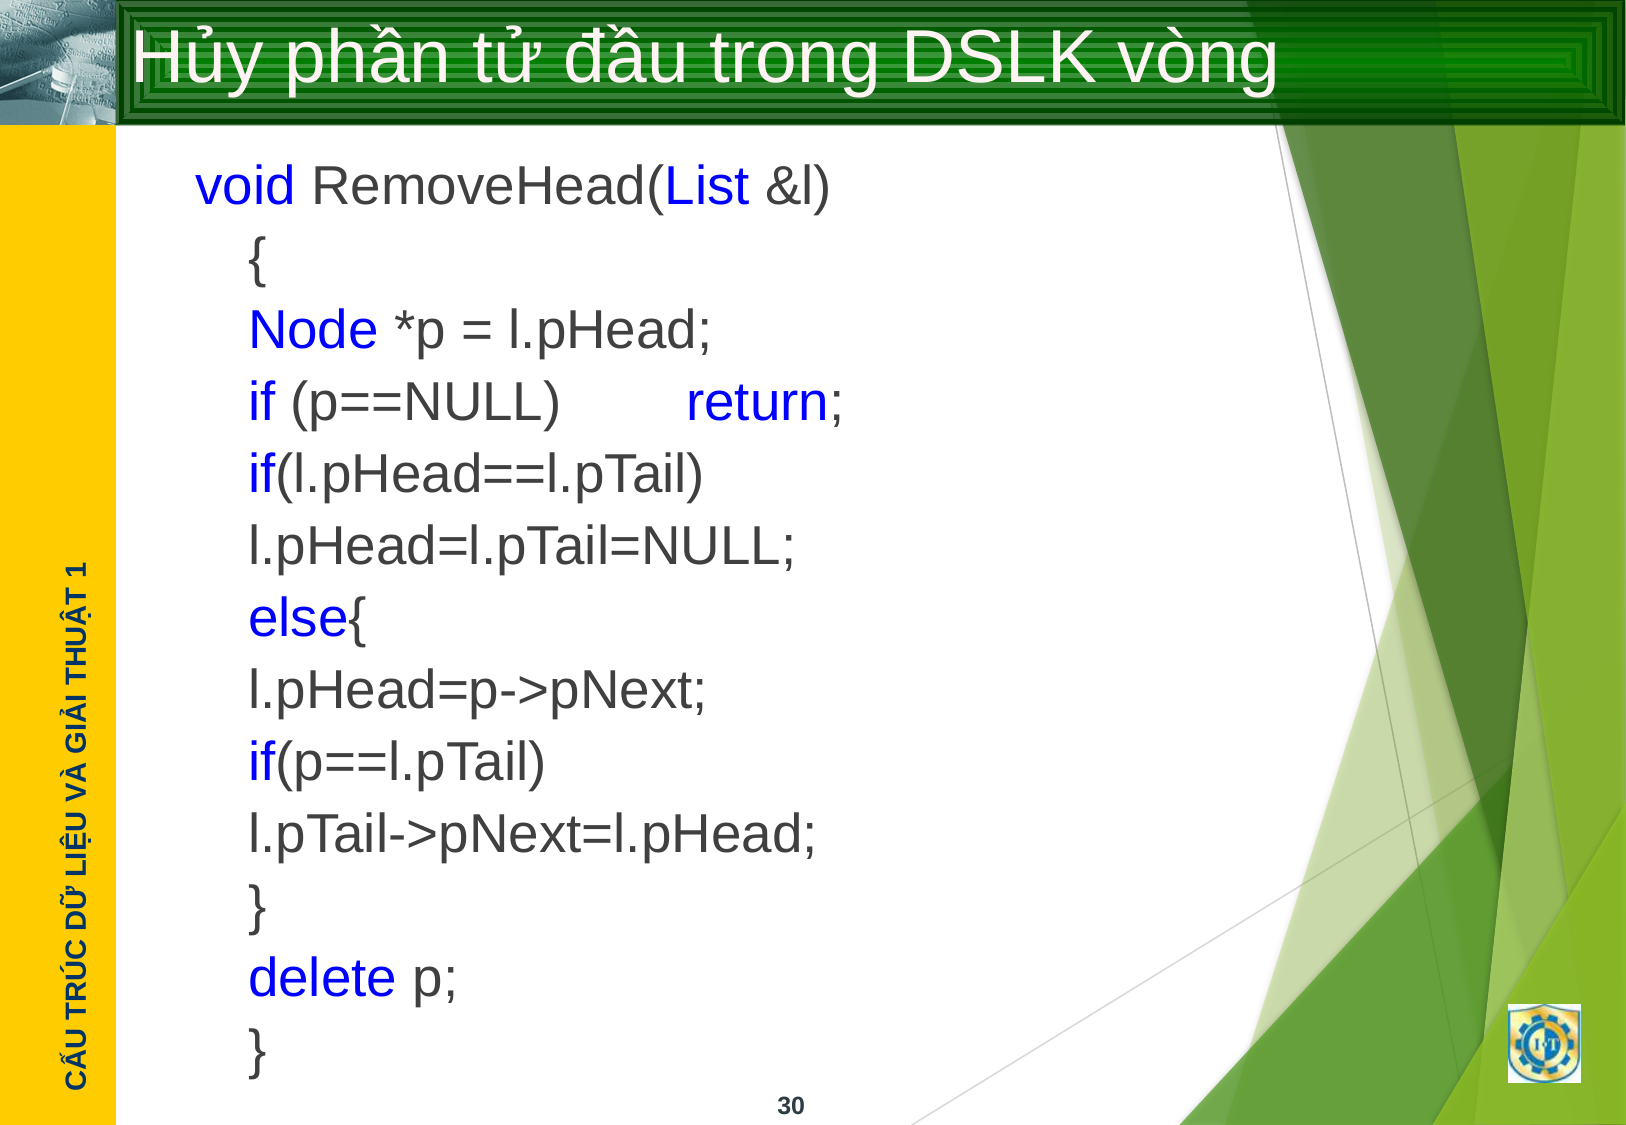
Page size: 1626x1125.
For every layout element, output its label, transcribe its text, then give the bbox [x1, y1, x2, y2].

list void RemoveHead(List &l) { Node *p = l.pHead; if (p==NULL) return; if(l.pHead==l.pTail) l.pHead=l.pTail=NULL; else{ l.pHead=p->pNext; if(p==l.pTail) l.pTail->pNext=l.pHead; } delete p; } [180, 154, 1610, 1088]
picture [0, 0, 115, 125]
title Hủy phần tử đầu trong DSLK vòng [115, 0, 1625, 126]
